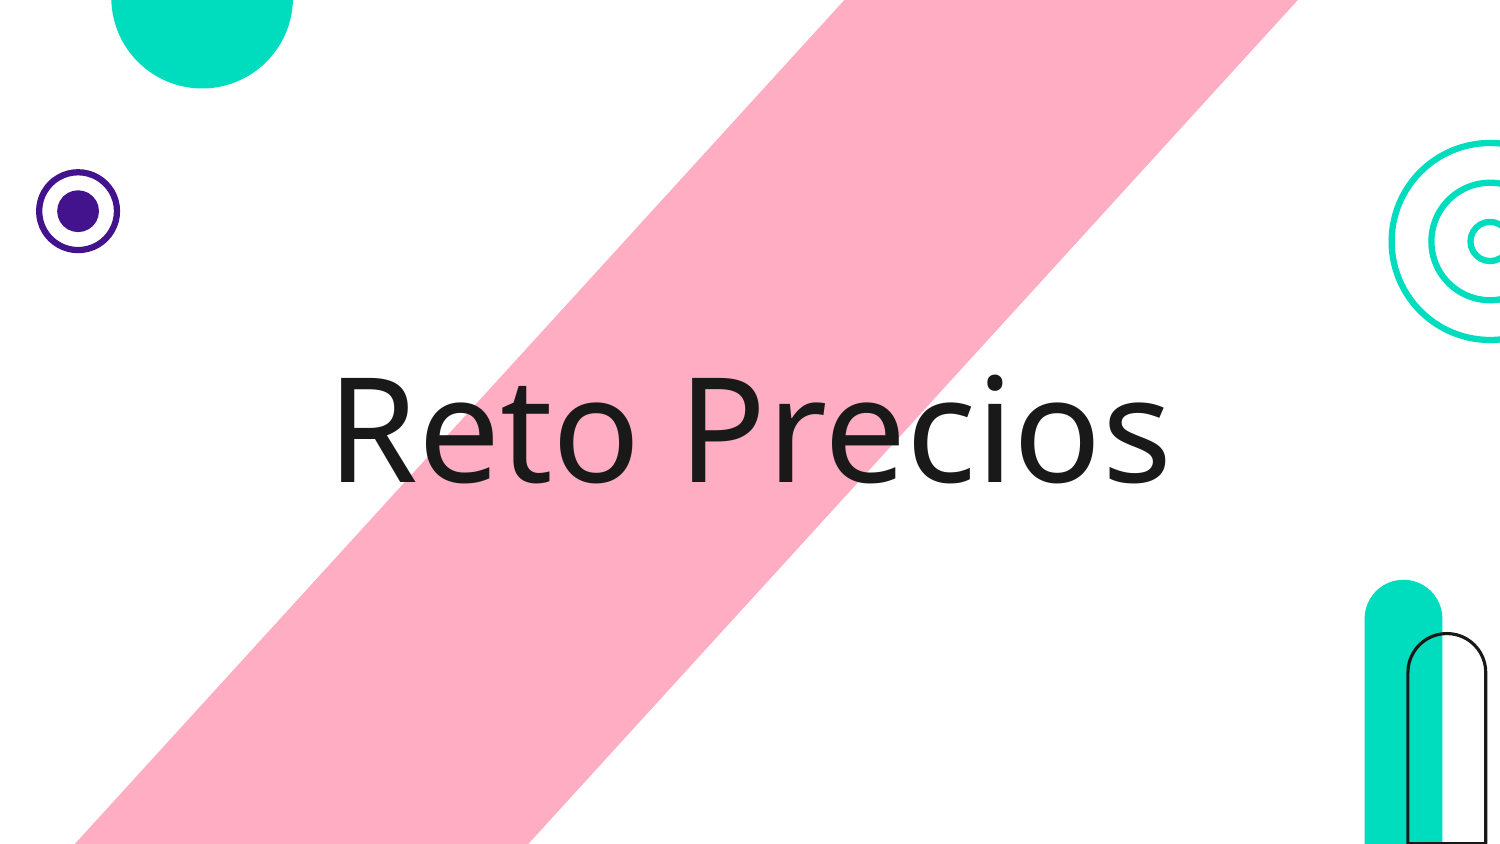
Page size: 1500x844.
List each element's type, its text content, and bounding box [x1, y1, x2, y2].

text_box [74, 523, 821, 844]
text_box [551, 0, 1298, 321]
title Reto Precios [304, 321, 1196, 523]
